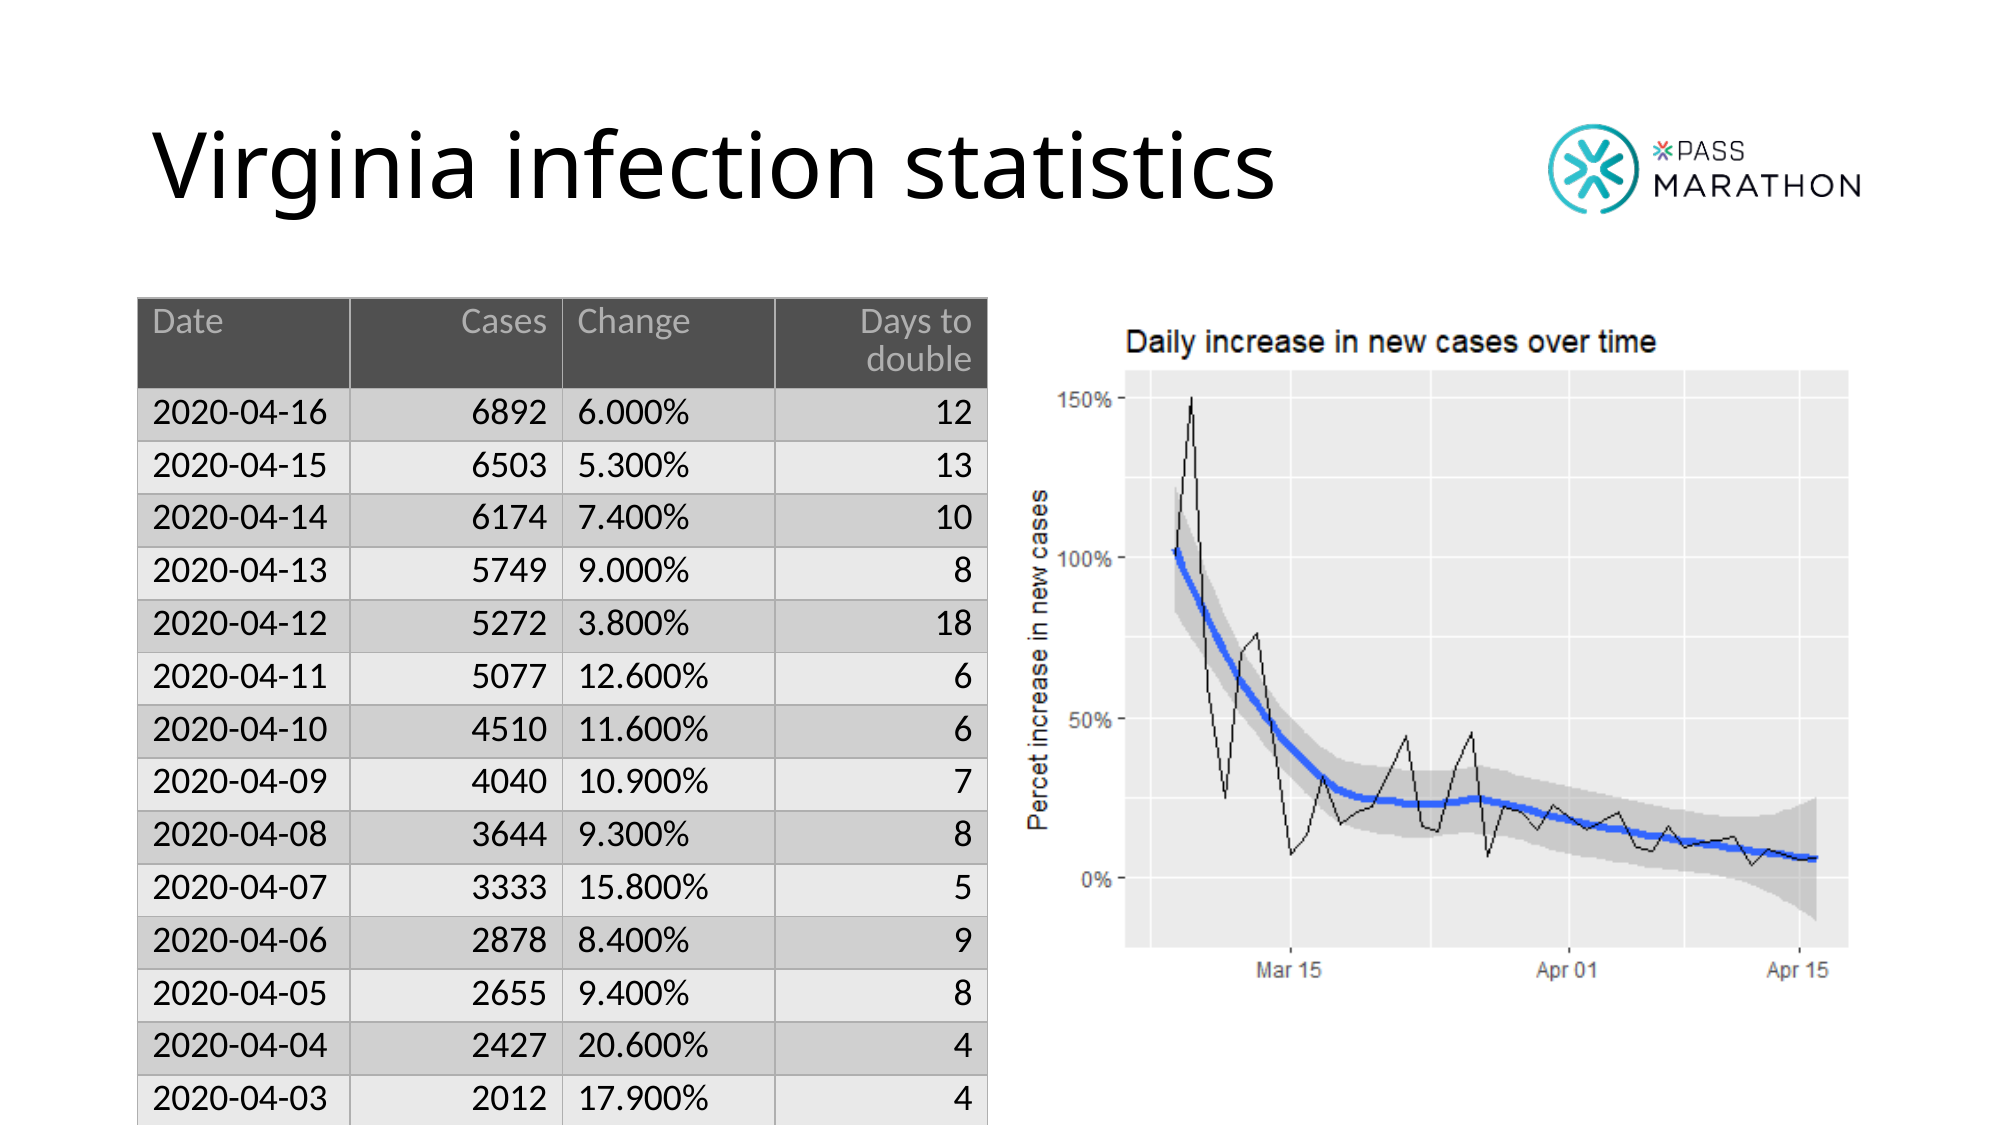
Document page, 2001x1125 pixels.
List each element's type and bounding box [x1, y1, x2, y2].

table_cell [351, 706, 562, 757]
table_cell [776, 917, 987, 968]
table_cell [351, 812, 562, 863]
table_header [776, 299, 987, 388]
table_cell [563, 812, 774, 863]
table_cell [776, 442, 987, 493]
table_cell [351, 442, 562, 493]
table_cell [776, 1076, 987, 1125]
table_cell [351, 865, 562, 916]
table_cell [776, 706, 987, 757]
table_cell [563, 601, 774, 652]
table_cell [776, 759, 987, 810]
table_cell [351, 548, 562, 599]
table_cell [351, 1076, 562, 1125]
table_cell [563, 548, 774, 599]
table_cell [776, 970, 987, 1021]
table_cell [351, 389, 562, 440]
table_header [138, 299, 349, 388]
table_cell [138, 706, 349, 757]
table_cell [351, 495, 562, 546]
table_cell [351, 970, 562, 1021]
table_cell [776, 1023, 987, 1074]
table_cell [138, 601, 349, 652]
table_cell [138, 548, 349, 599]
title [137, 59, 1863, 278]
table_cell [138, 653, 349, 704]
table_cell [563, 1023, 774, 1074]
table_cell [563, 389, 774, 440]
table_cell [138, 442, 349, 493]
table_cell [563, 970, 774, 1021]
table_cell [351, 653, 562, 704]
table_cell [138, 970, 349, 1021]
table_cell [776, 389, 987, 440]
table_header [351, 299, 562, 388]
table_cell [138, 389, 349, 440]
table_cell [351, 601, 562, 652]
table_cell [351, 759, 562, 810]
table_cell [138, 917, 349, 968]
table_cell [138, 759, 349, 810]
table_cell [563, 442, 774, 493]
table_cell [563, 865, 774, 916]
table_cell [138, 812, 349, 863]
table_cell [776, 495, 987, 546]
table_cell [563, 759, 774, 810]
picture [1012, 314, 1863, 994]
table_cell [563, 917, 774, 968]
table_cell [776, 653, 987, 704]
table_cell [776, 812, 987, 863]
table_cell [563, 706, 774, 757]
table_cell [138, 1023, 349, 1074]
table_cell [563, 495, 774, 546]
table_cell [776, 601, 987, 652]
table_cell [776, 548, 987, 599]
table_cell [138, 1076, 349, 1125]
table_cell [563, 653, 774, 704]
table_cell [776, 865, 987, 916]
table_cell [351, 917, 562, 968]
table_cell [138, 865, 349, 916]
table_cell [351, 1023, 562, 1074]
table_header [563, 299, 774, 388]
table_cell [563, 1076, 774, 1125]
table_cell [138, 495, 349, 546]
